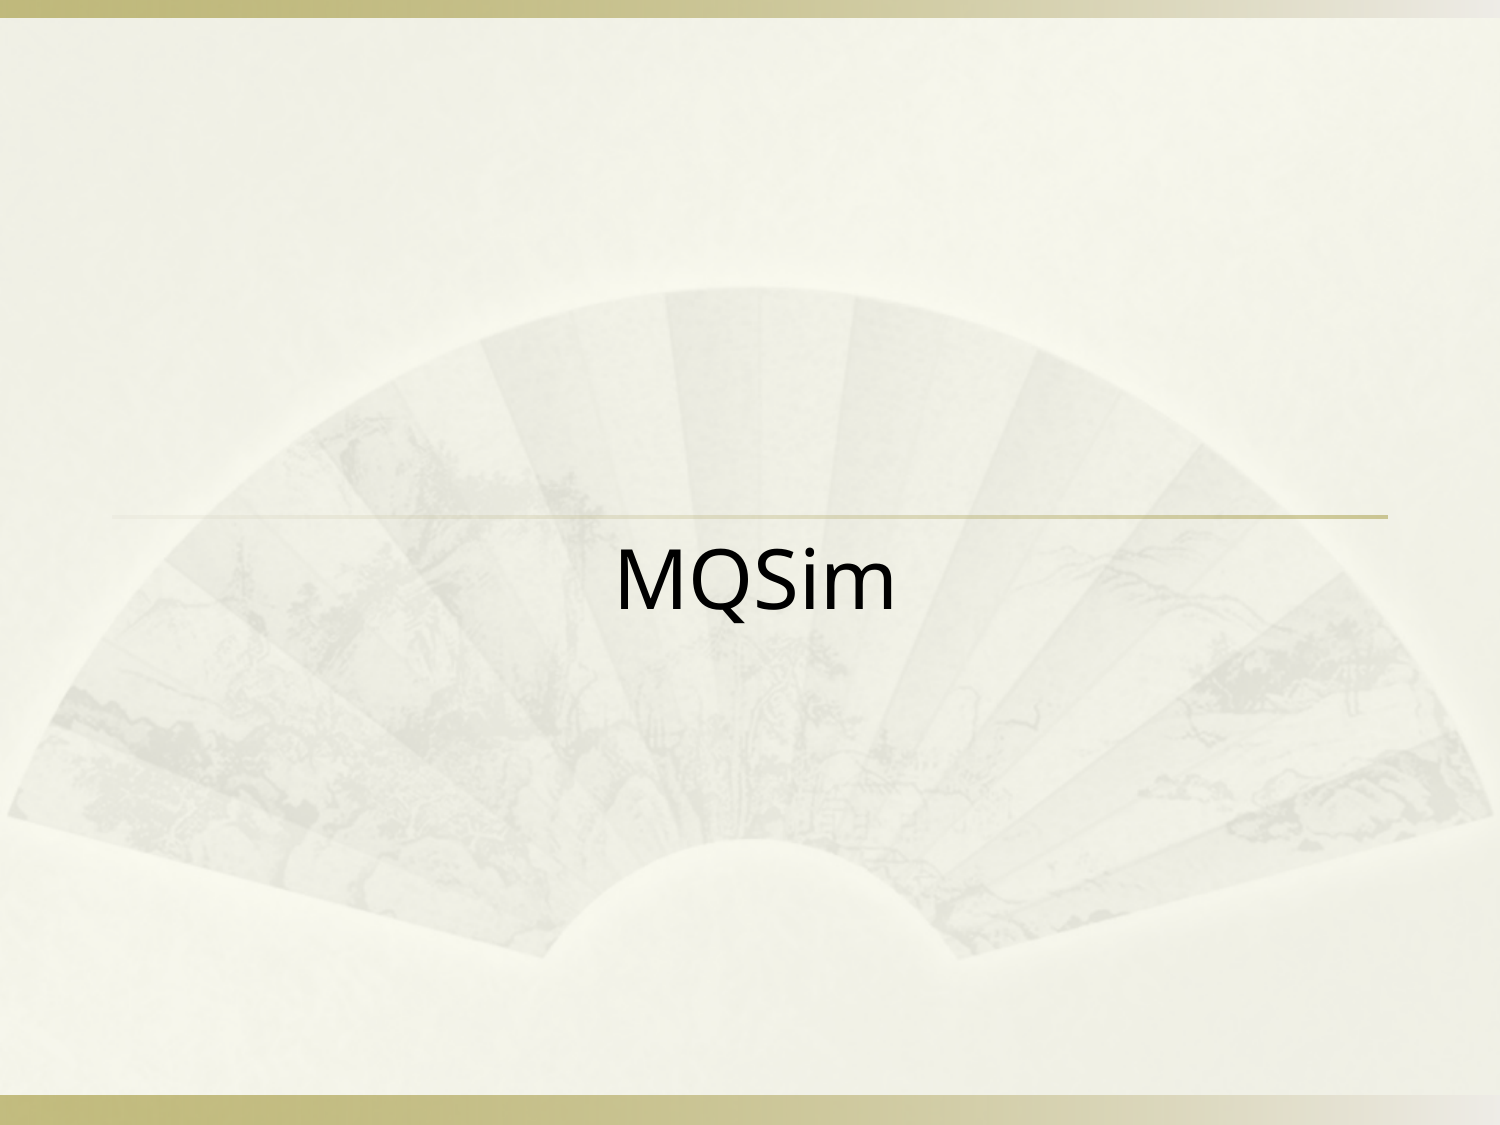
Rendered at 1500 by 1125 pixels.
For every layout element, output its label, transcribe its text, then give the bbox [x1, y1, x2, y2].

list MQSim [118, 387, 1394, 634]
